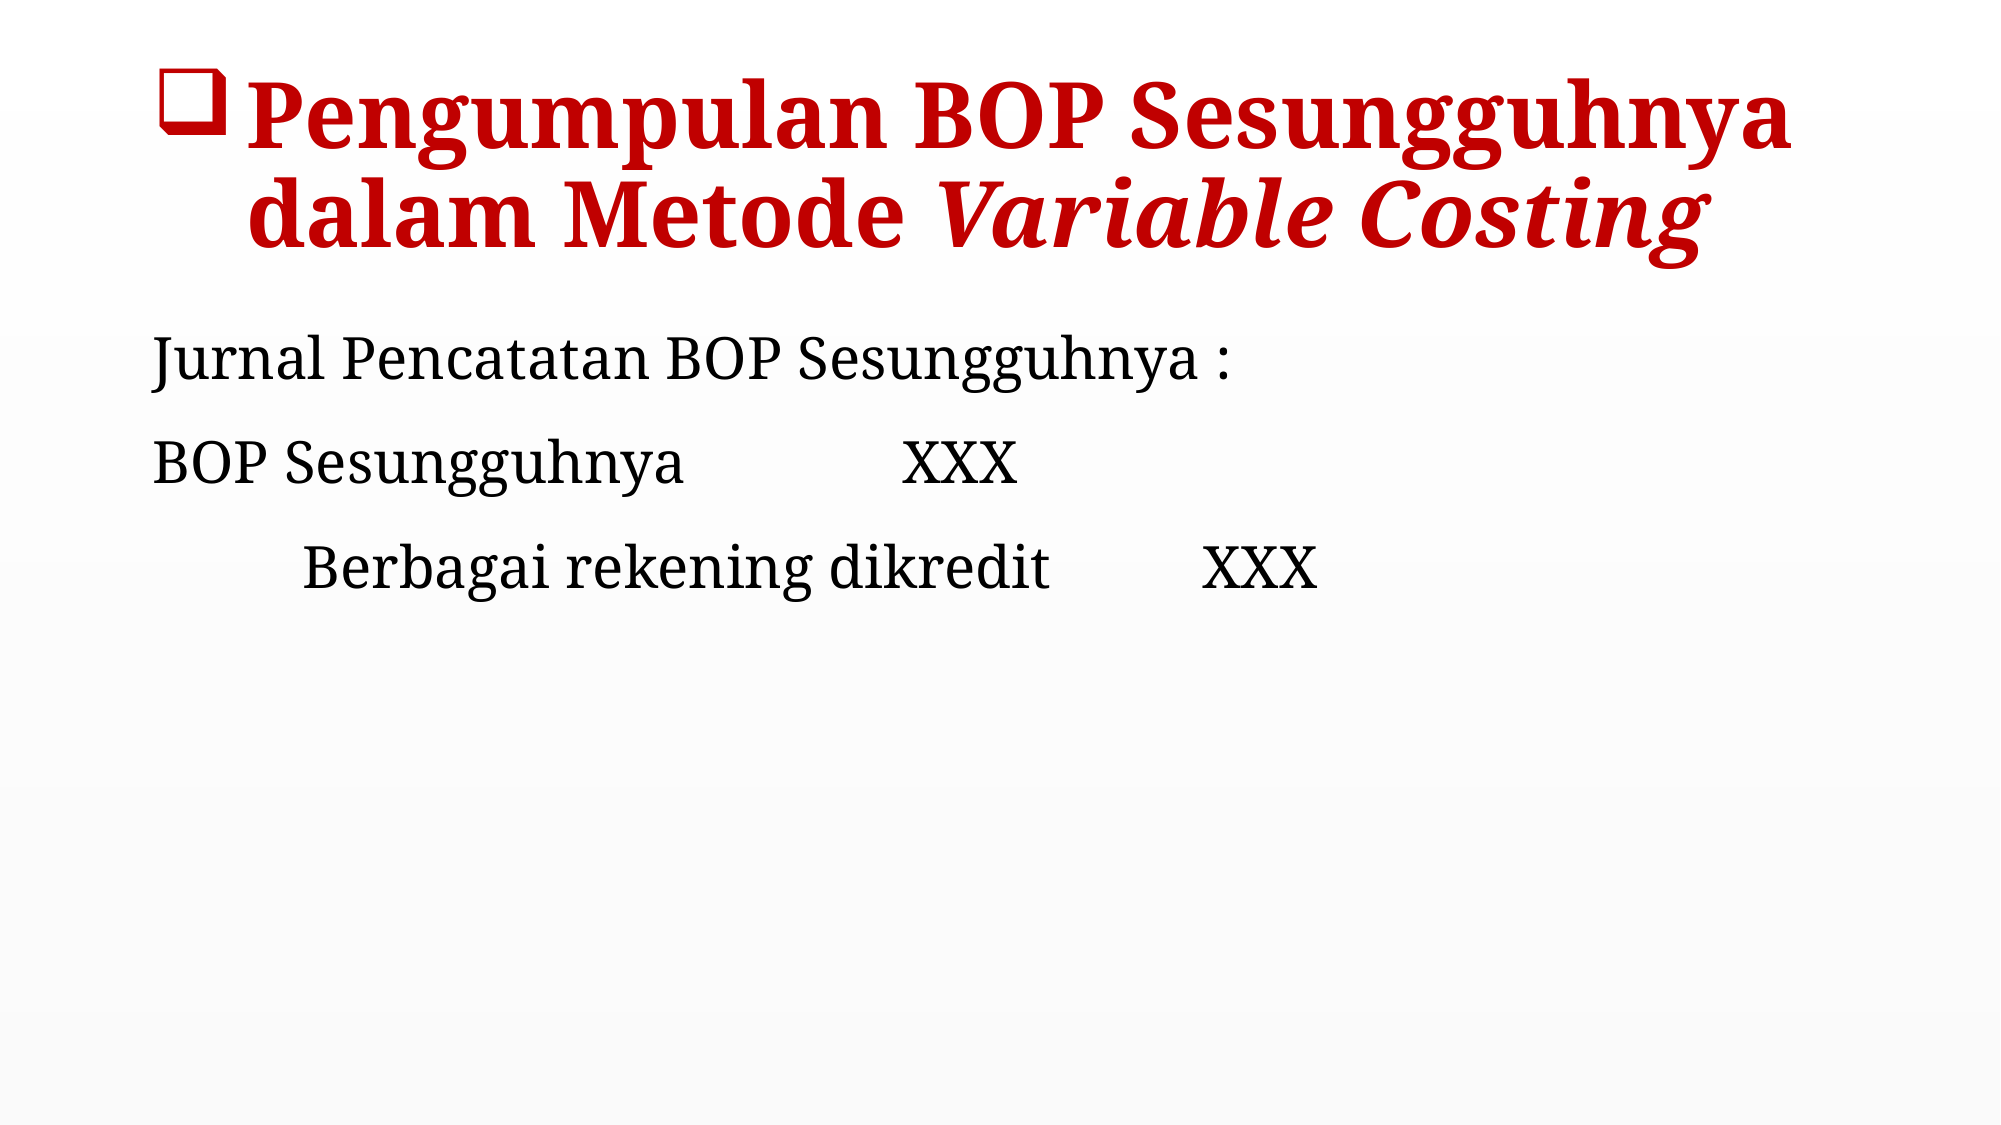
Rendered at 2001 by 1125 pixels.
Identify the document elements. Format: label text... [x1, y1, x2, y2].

list Jurnal Pencatatan BOP Sesungguhnya : BOP Sesungguhnya XXX Berbagai rekening dikredit XXX [137, 299, 1863, 1014]
title Pengumpulan BOP Sesungguhnya dalam Metode Variable Costing [137, 59, 1863, 278]
